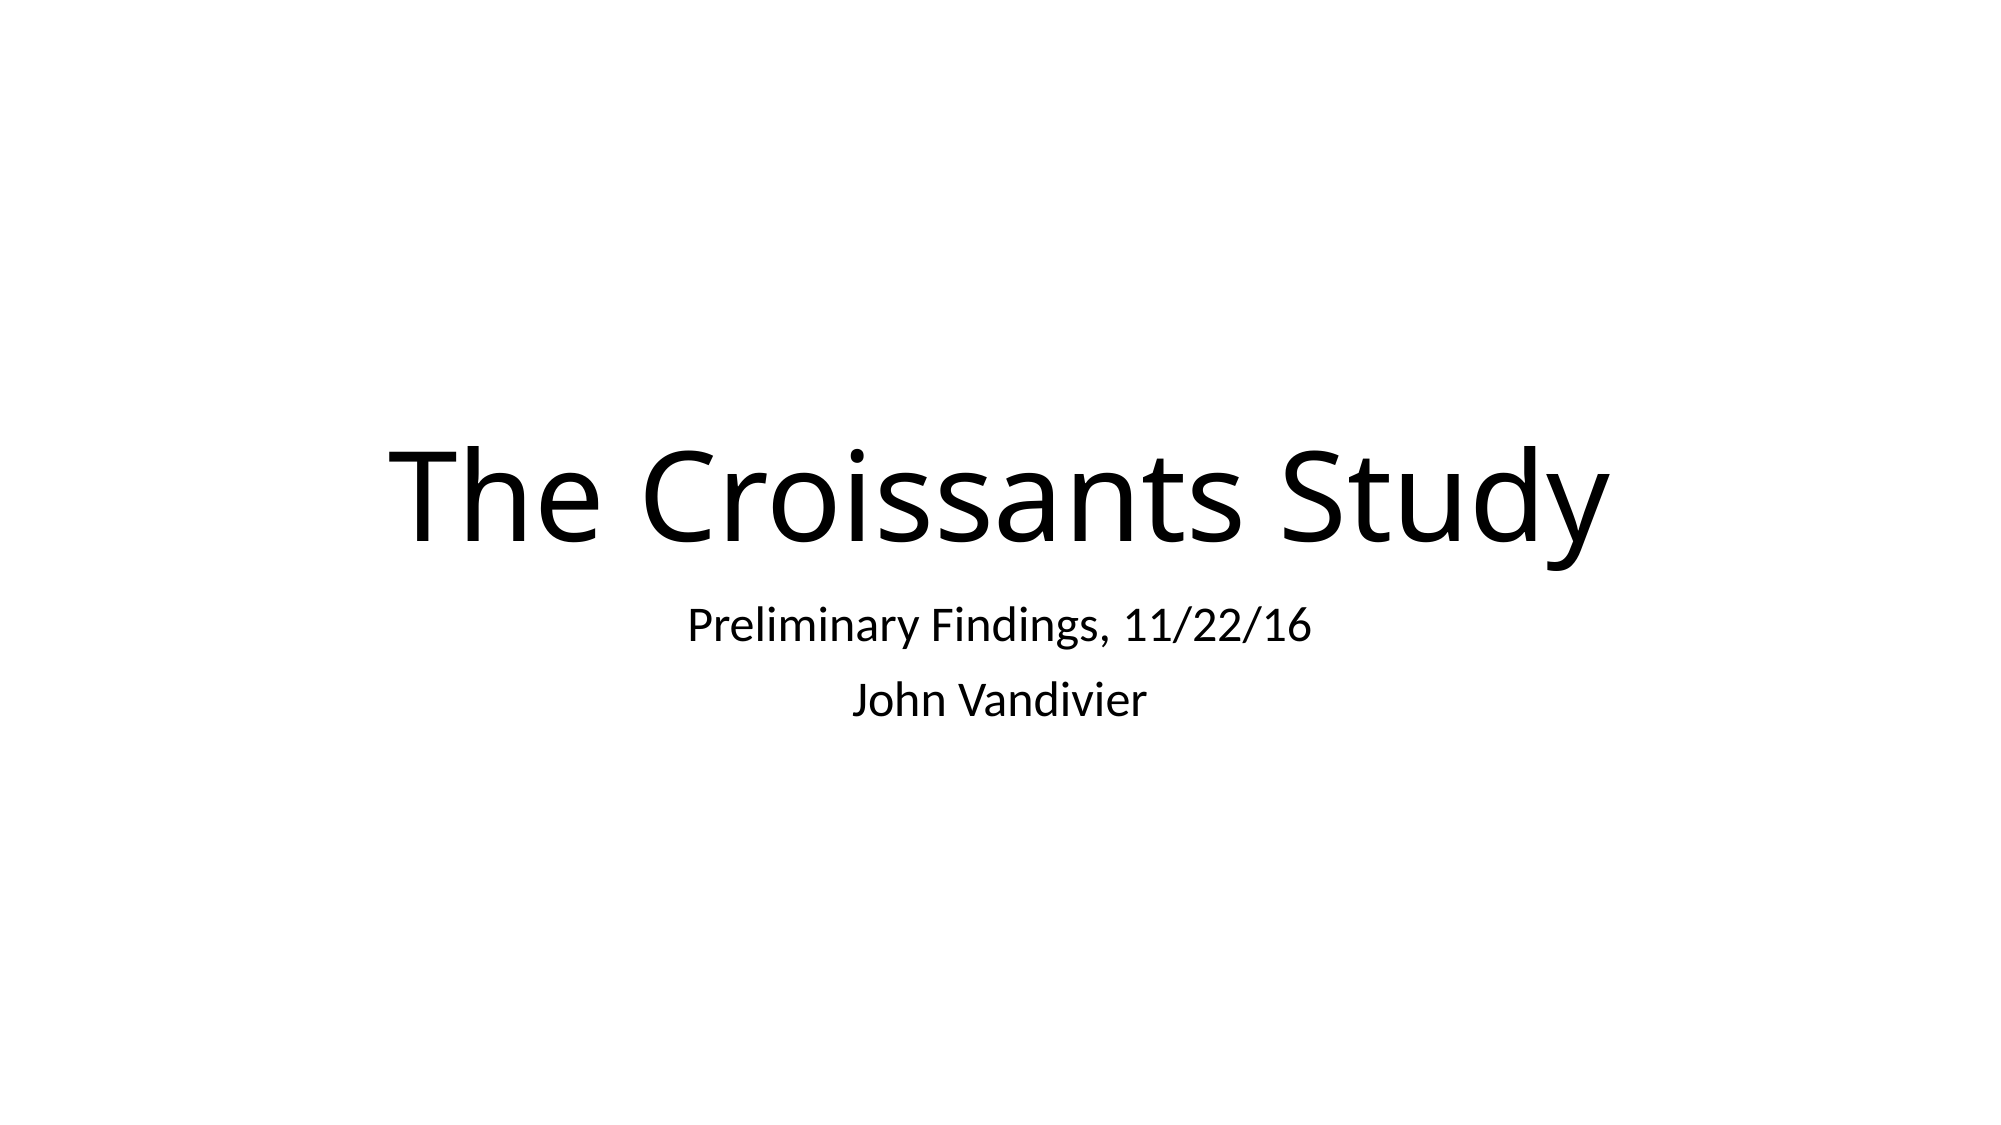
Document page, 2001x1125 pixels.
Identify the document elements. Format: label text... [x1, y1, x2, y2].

subtitle Preliminary Findings, 11/22/16 John Vandivier [249, 590, 1750, 863]
title The Croissants Study [249, 184, 1750, 576]
